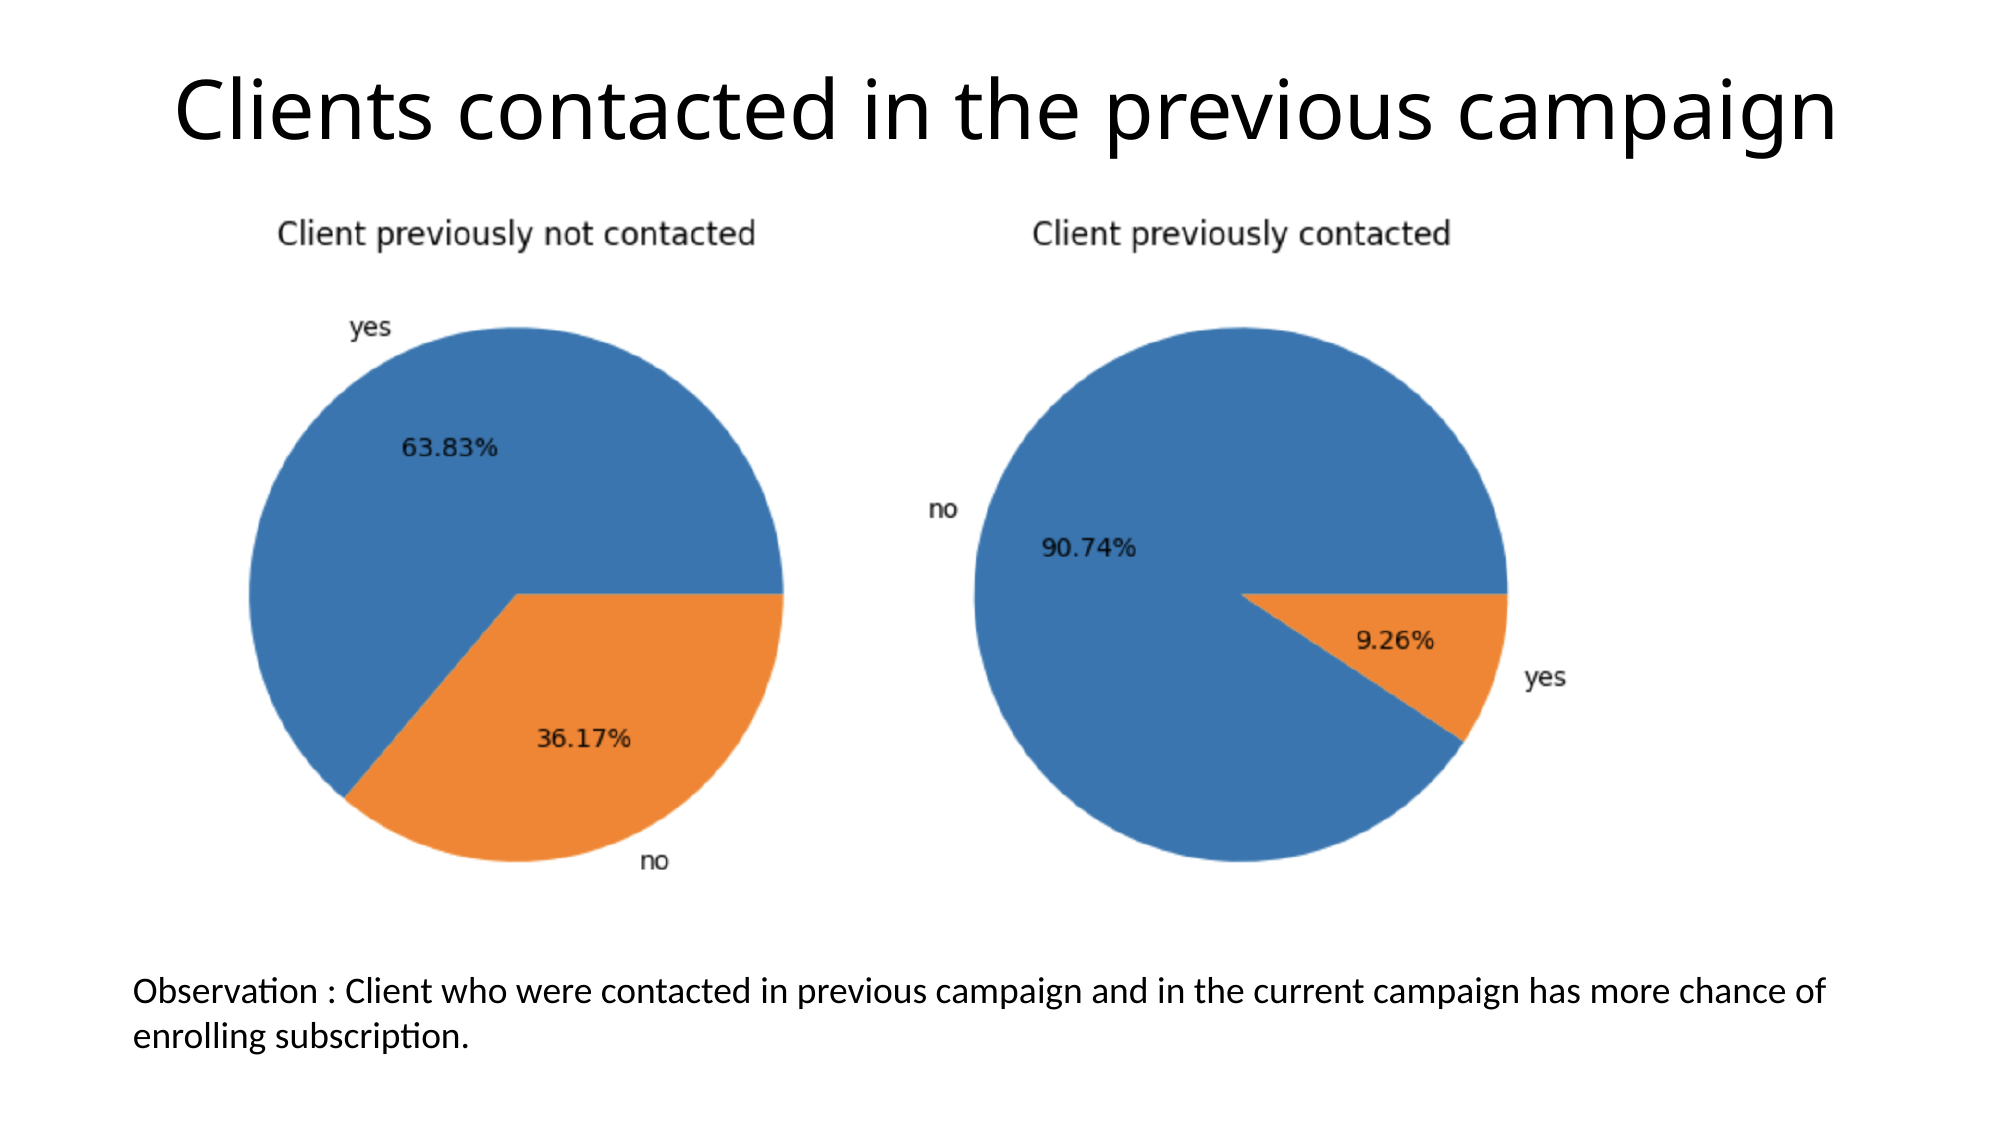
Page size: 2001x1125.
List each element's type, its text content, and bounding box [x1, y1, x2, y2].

text_box Observation : Client who were contacted in previous campaign and in the current campaign has more chance of enrolling subscription. [118, 958, 1852, 1064]
title Clients contacted in the previous campaign [137, 59, 1863, 167]
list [172, 205, 1828, 920]
